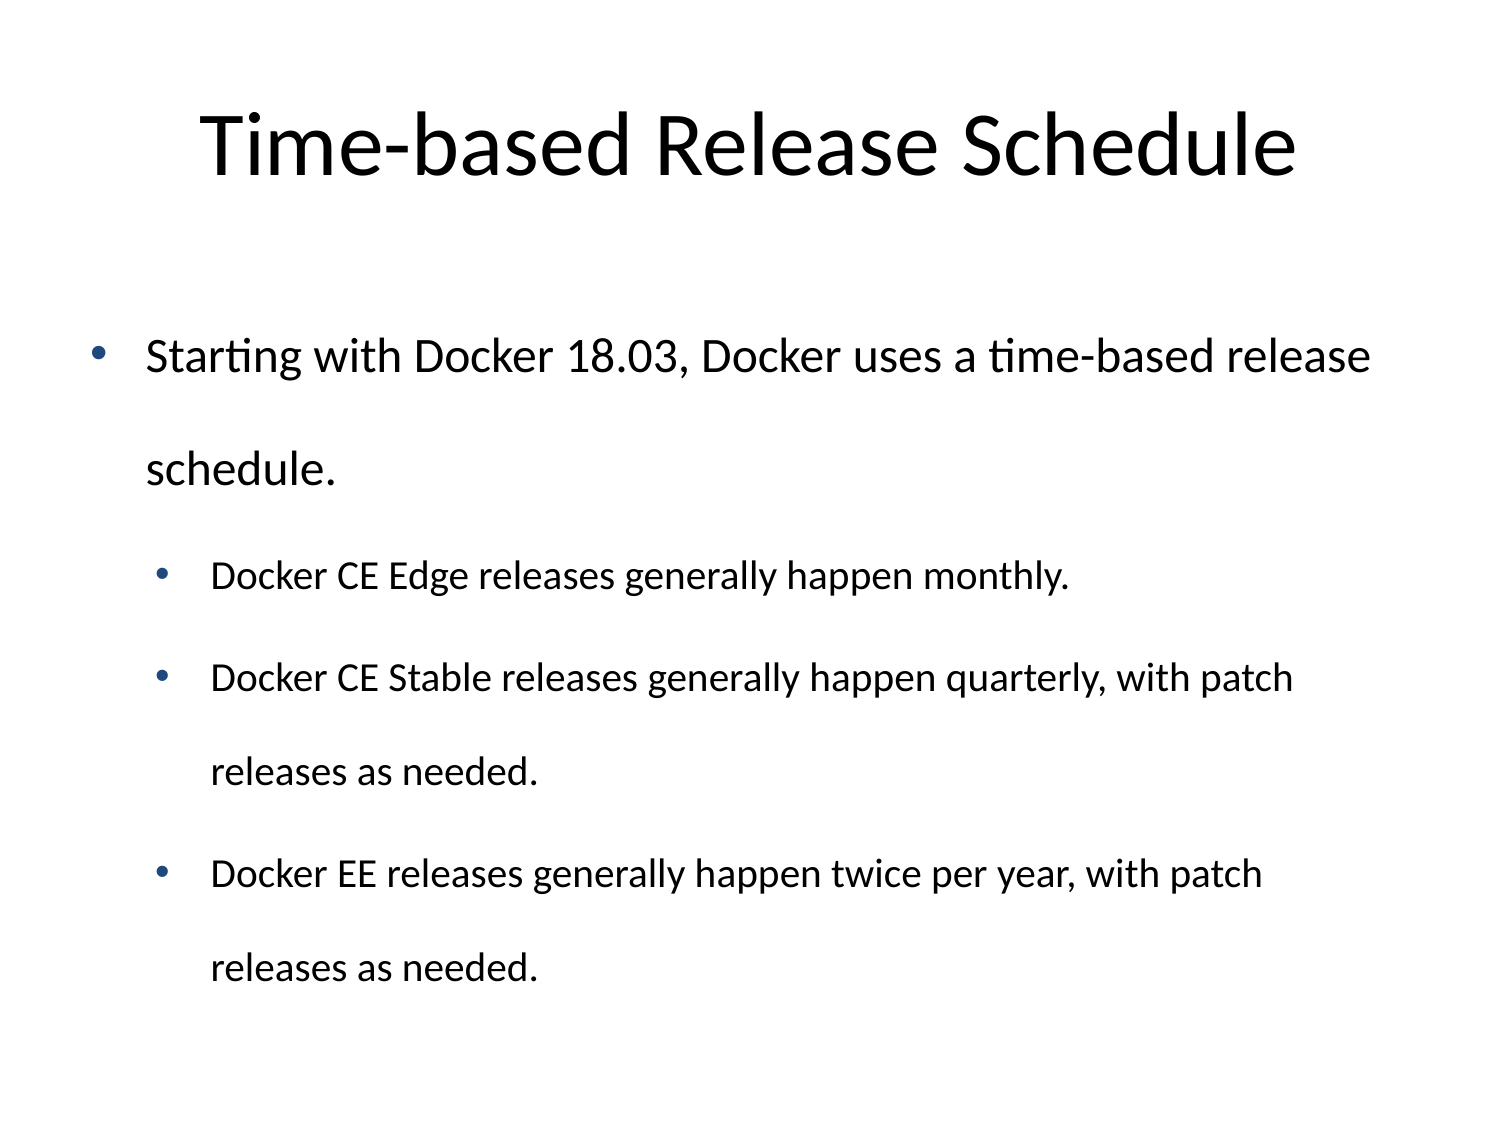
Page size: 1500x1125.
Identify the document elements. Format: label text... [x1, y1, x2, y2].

title Time-based Release Schedule [75, 45, 1425, 233]
list Starting with Docker 18.03, Docker uses a time-based release schedule. Docker CE Edge releases generally happen monthly. Docker CE Stable releases generally happen quarterly, with patch releases as needed. Docker EE releases generally happen twice per year, with patch releases as needed. [75, 262, 1425, 1005]
